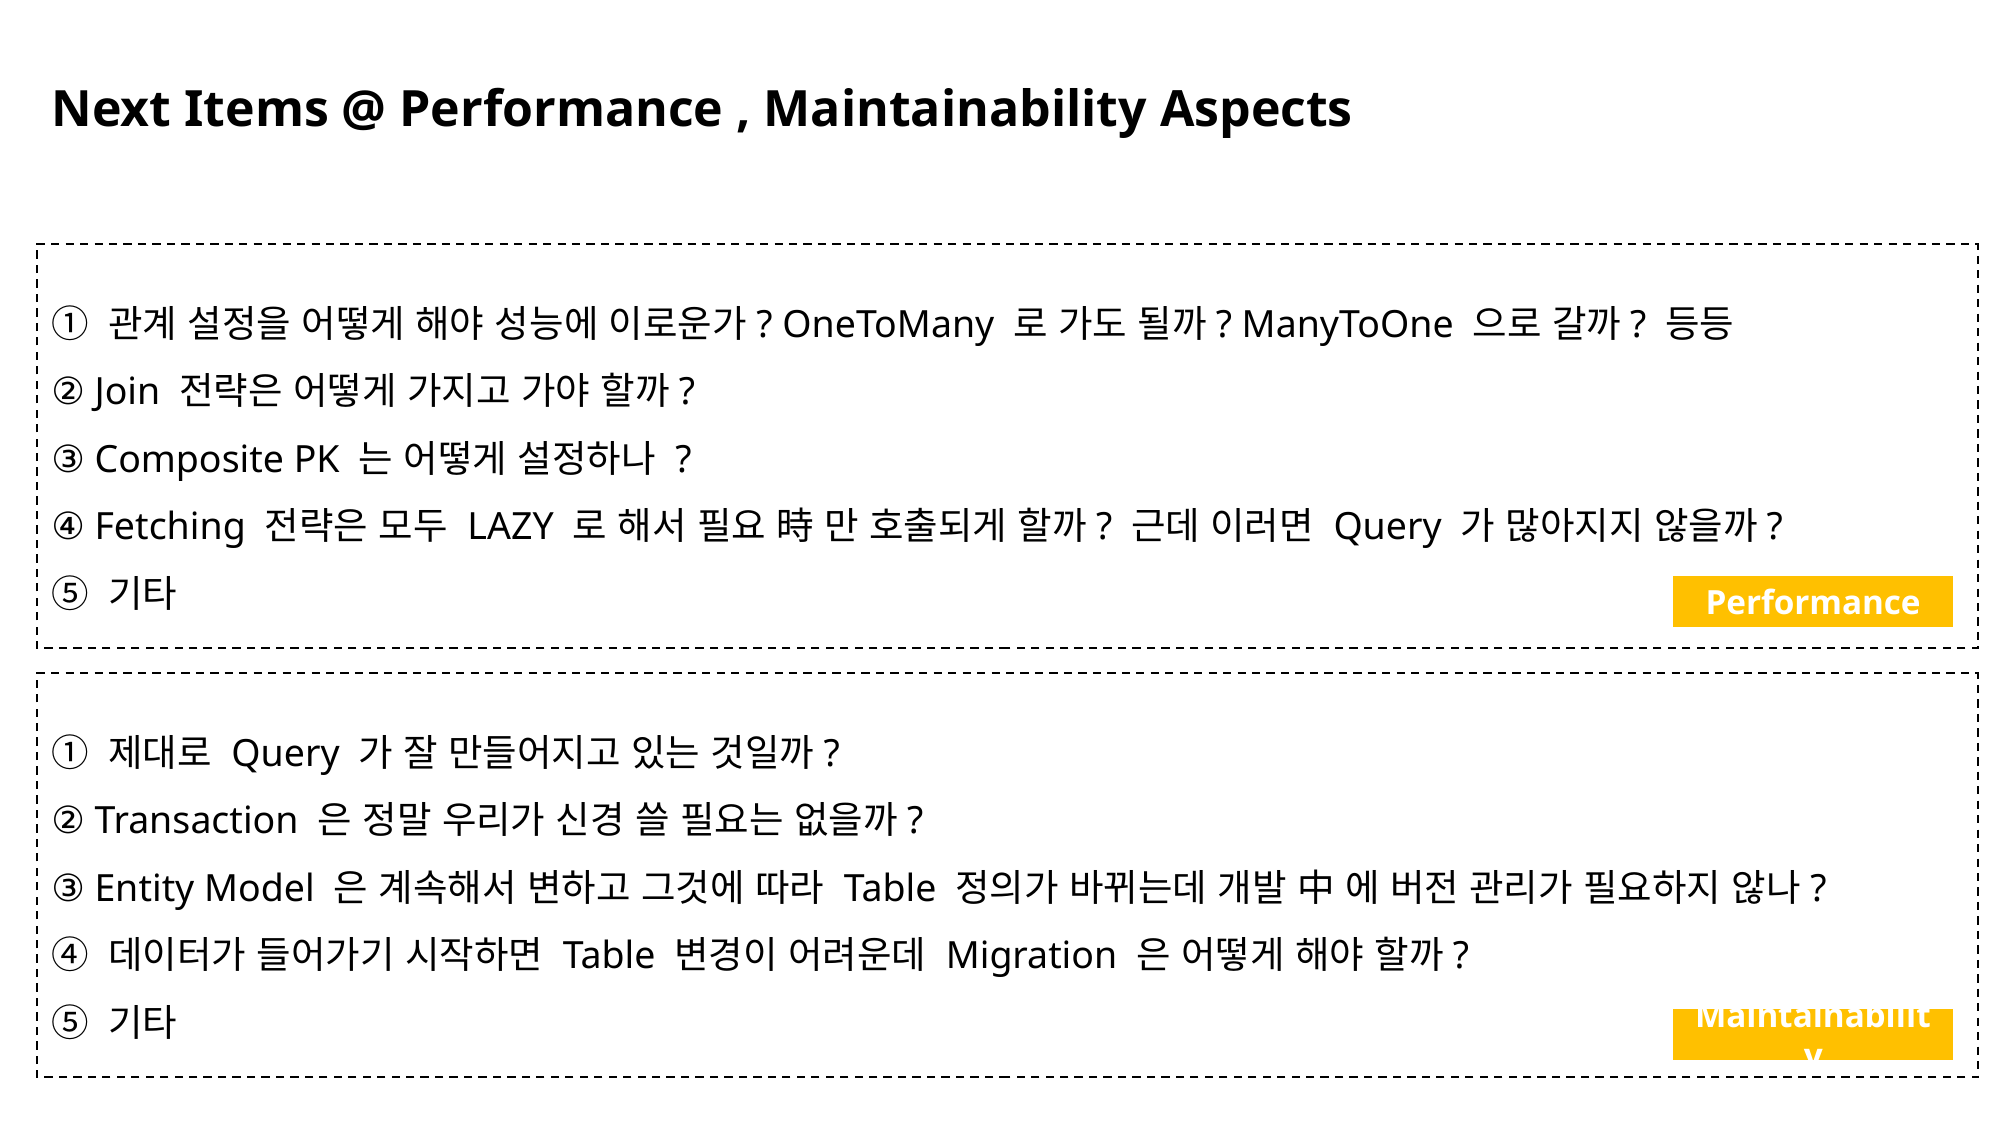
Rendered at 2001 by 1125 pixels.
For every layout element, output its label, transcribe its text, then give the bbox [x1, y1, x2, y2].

text_box Performance [1670, 573, 1956, 630]
text_box ① 관계 설정을 어떻게 해야 성능에 이로운가? OneToMany 로 가도 될까? ManyToOne 으로 갈까? 등등 ② Join 전략은 어떻게 가지고 가야 할까? ③ Composite PK 는 어떻게 설정하나 ? ④ Fetching 전략은 모두 LAZY 로 해서 필요 時 만 호출되게 할까? 근데 이러면 Query 가 많아지지 않을까? ⑤ 기타 [36, 243, 1979, 649]
text_box Maintainability [1670, 1006, 1956, 1063]
text_box Next Items @ Performance , Maintainability Aspects [36, 25, 1979, 158]
text_box ① 제대로 Query 가 잘 만들어지고 있는 것일까? ② Transaction 은 정말 우리가 신경 쓸 필요는 없을까? ③ Entity Model 은 계속해서 변하고 그것에 따라 Table 정의가 바뀌는데 개발 中 에 버전 관리가 필요하지 않나? ④ 데이터가 들어가기 시작하면 Table 변경이 어려운데 Migration 은 어떻게 해야 할까? ⑤ 기타 [36, 672, 1979, 1078]
